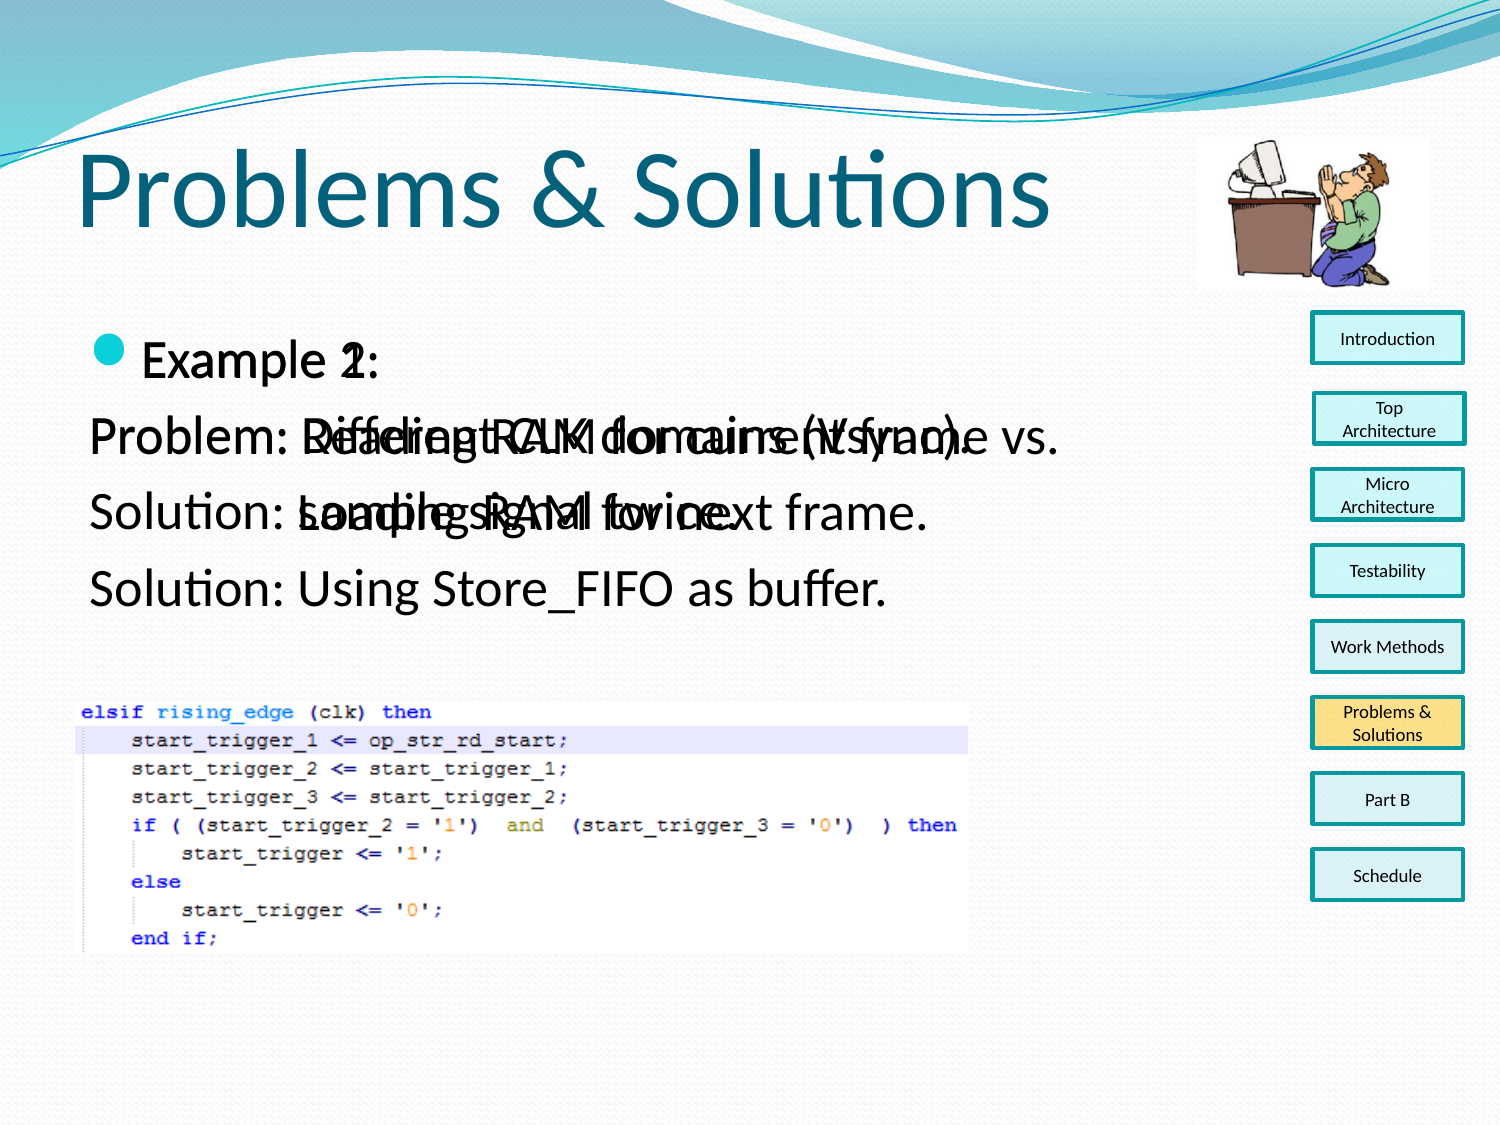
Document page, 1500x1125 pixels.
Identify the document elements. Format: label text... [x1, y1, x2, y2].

picture [74, 701, 968, 954]
title Problems & Solutions [75, 62, 1425, 250]
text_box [1312, 312, 1465, 901]
text_box Example 2: Problem: Different CLK domains (Vsync). Solution: sample signal twice. [74, 315, 1311, 575]
list Example 1: Problem: Reading RAM for current frame vs. Loading RAM for next frame. Solution: Using Store_FIFO as buffer. [75, 575, 1307, 647]
picture [1196, 137, 1429, 291]
